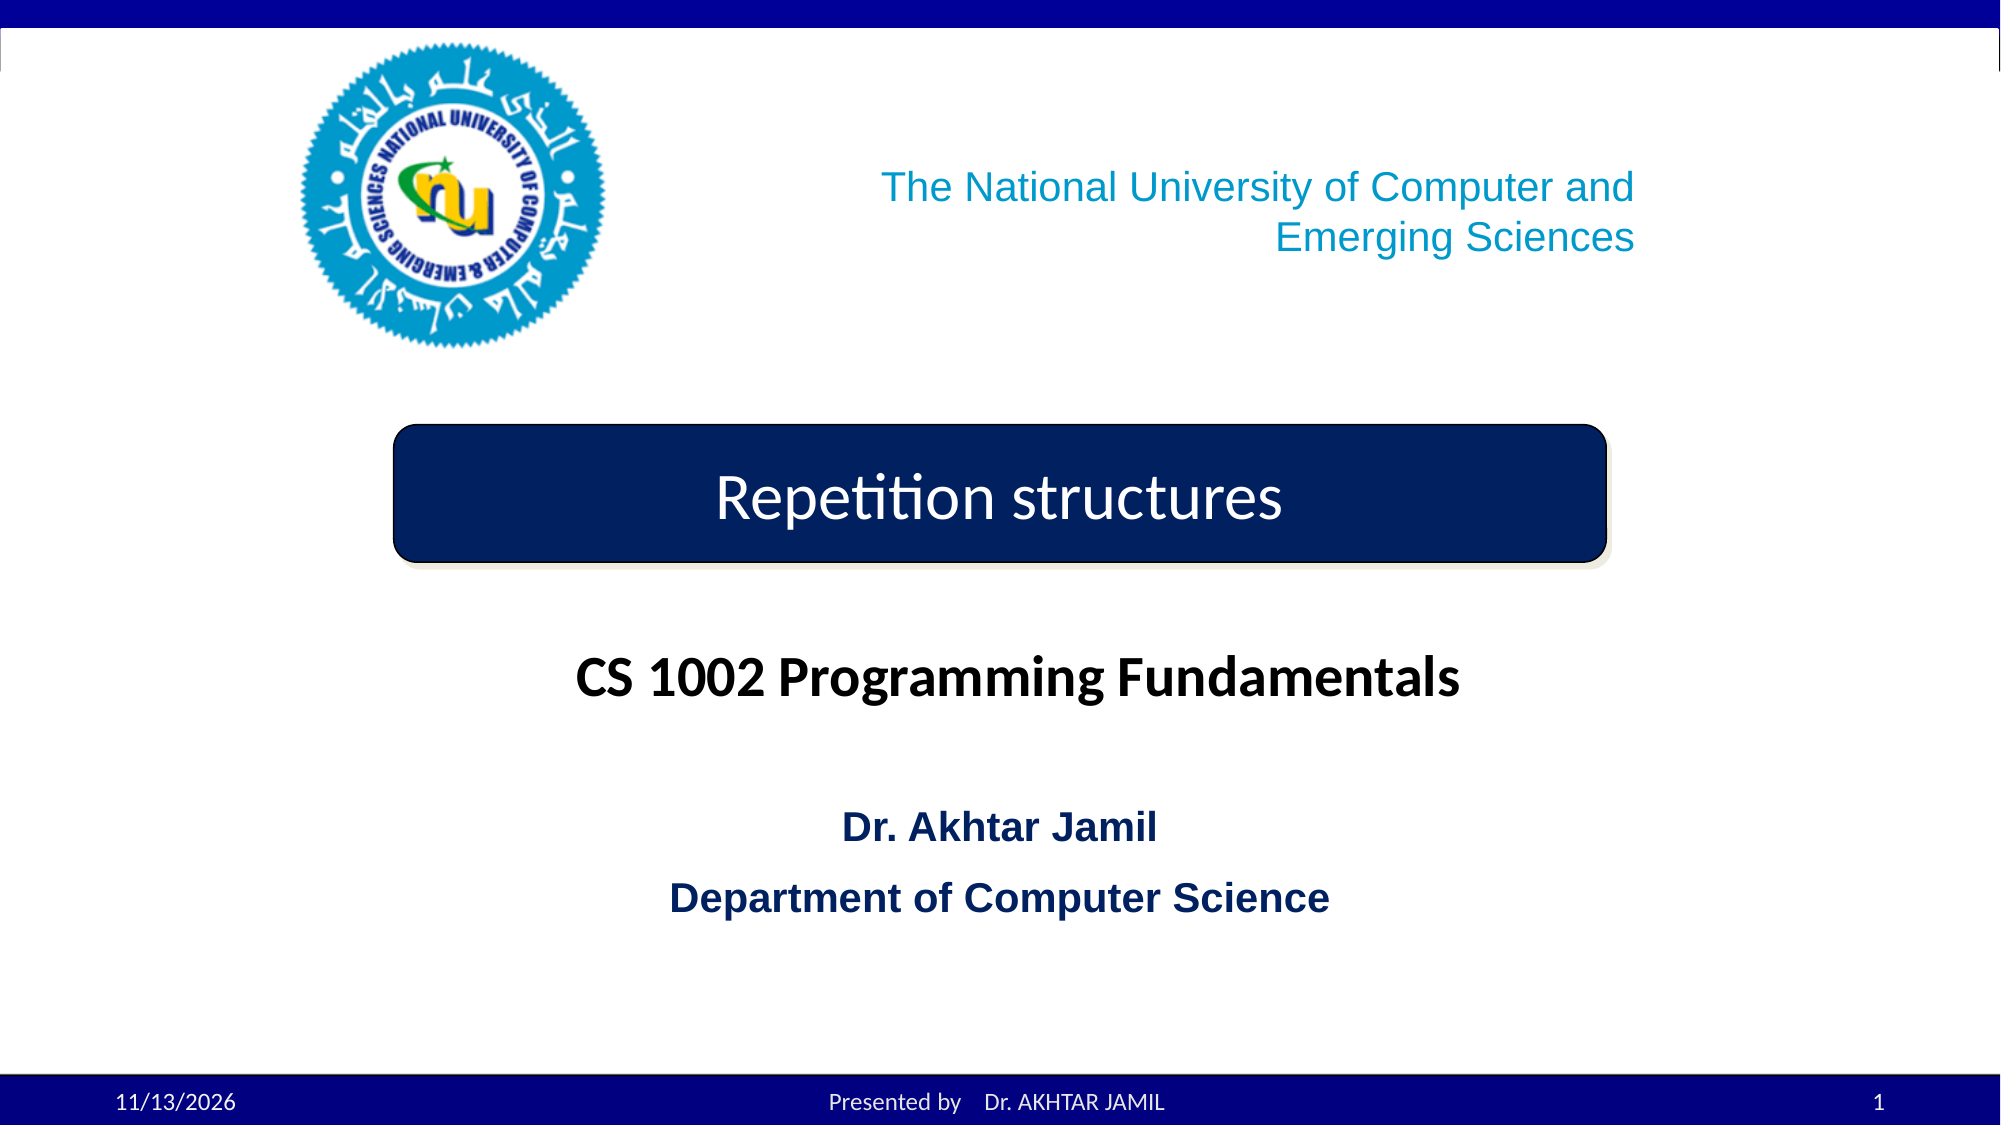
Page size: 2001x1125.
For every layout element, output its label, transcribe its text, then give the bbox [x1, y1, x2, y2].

text_box Dr. Akhtar Jamil Department of Computer Science [418, 792, 1582, 928]
text_box The National University of Computer and Emerging Sciences [837, 152, 1650, 268]
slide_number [99, 1062, 567, 1125]
slide_number 1 [1433, 1062, 1900, 1125]
text_box Repetition structures [393, 424, 1607, 563]
picture [0, 0, 2001, 1125]
footer Presented by Dr. AKHTAR JAMIL [683, 1062, 1317, 1125]
text_box CS 1002 Programming Fundamentals [412, 630, 1625, 716]
